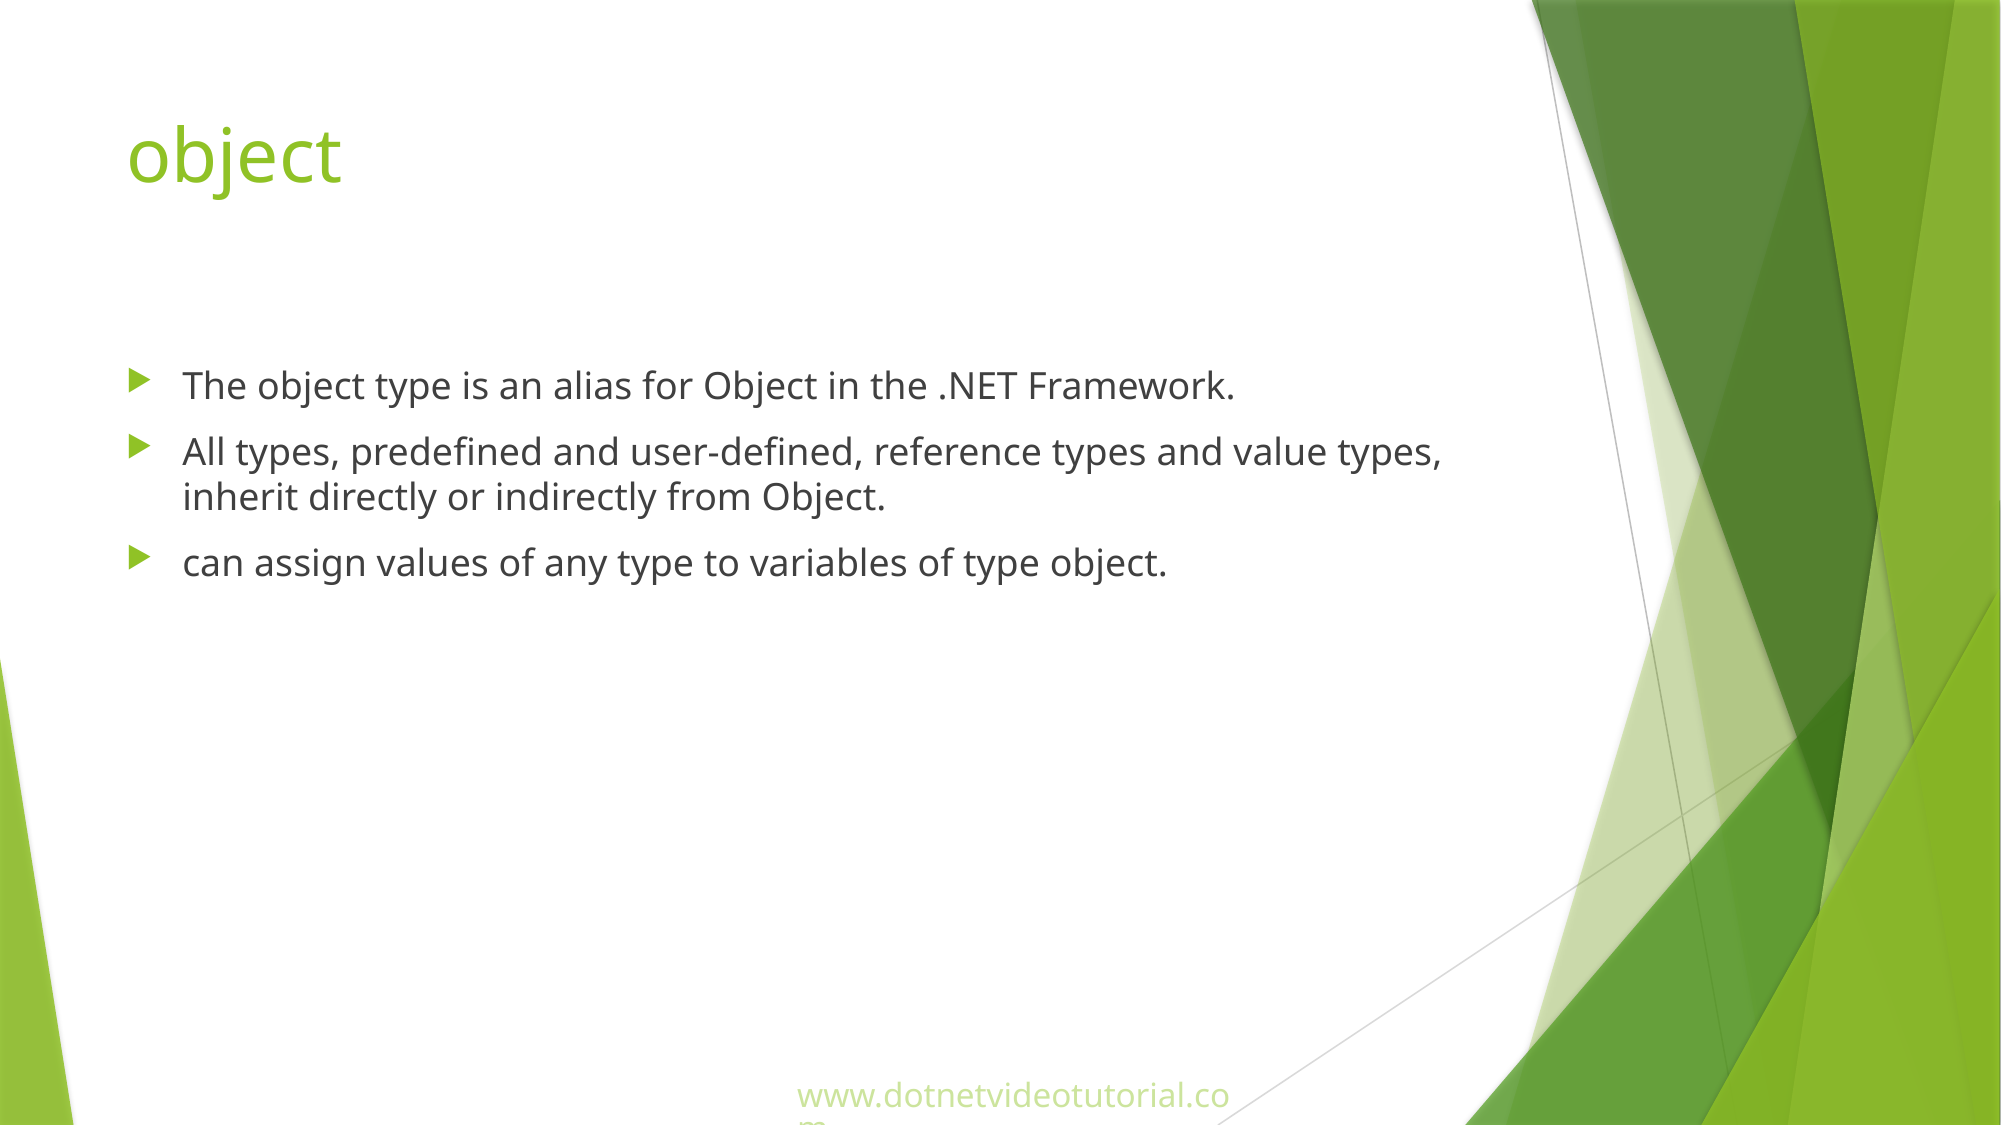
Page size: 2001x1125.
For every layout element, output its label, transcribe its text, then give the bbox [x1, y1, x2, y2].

text_box www.dotnetvideotutorial.com [782, 1066, 1265, 1125]
list The object type is an alias for Object in the .NET Framework. All types, predefined and user-defined, reference types and value types, inherit directly or indirectly from Object. can assign values of any type to variables of type object. [111, 354, 1522, 992]
title object [111, 99, 1522, 317]
